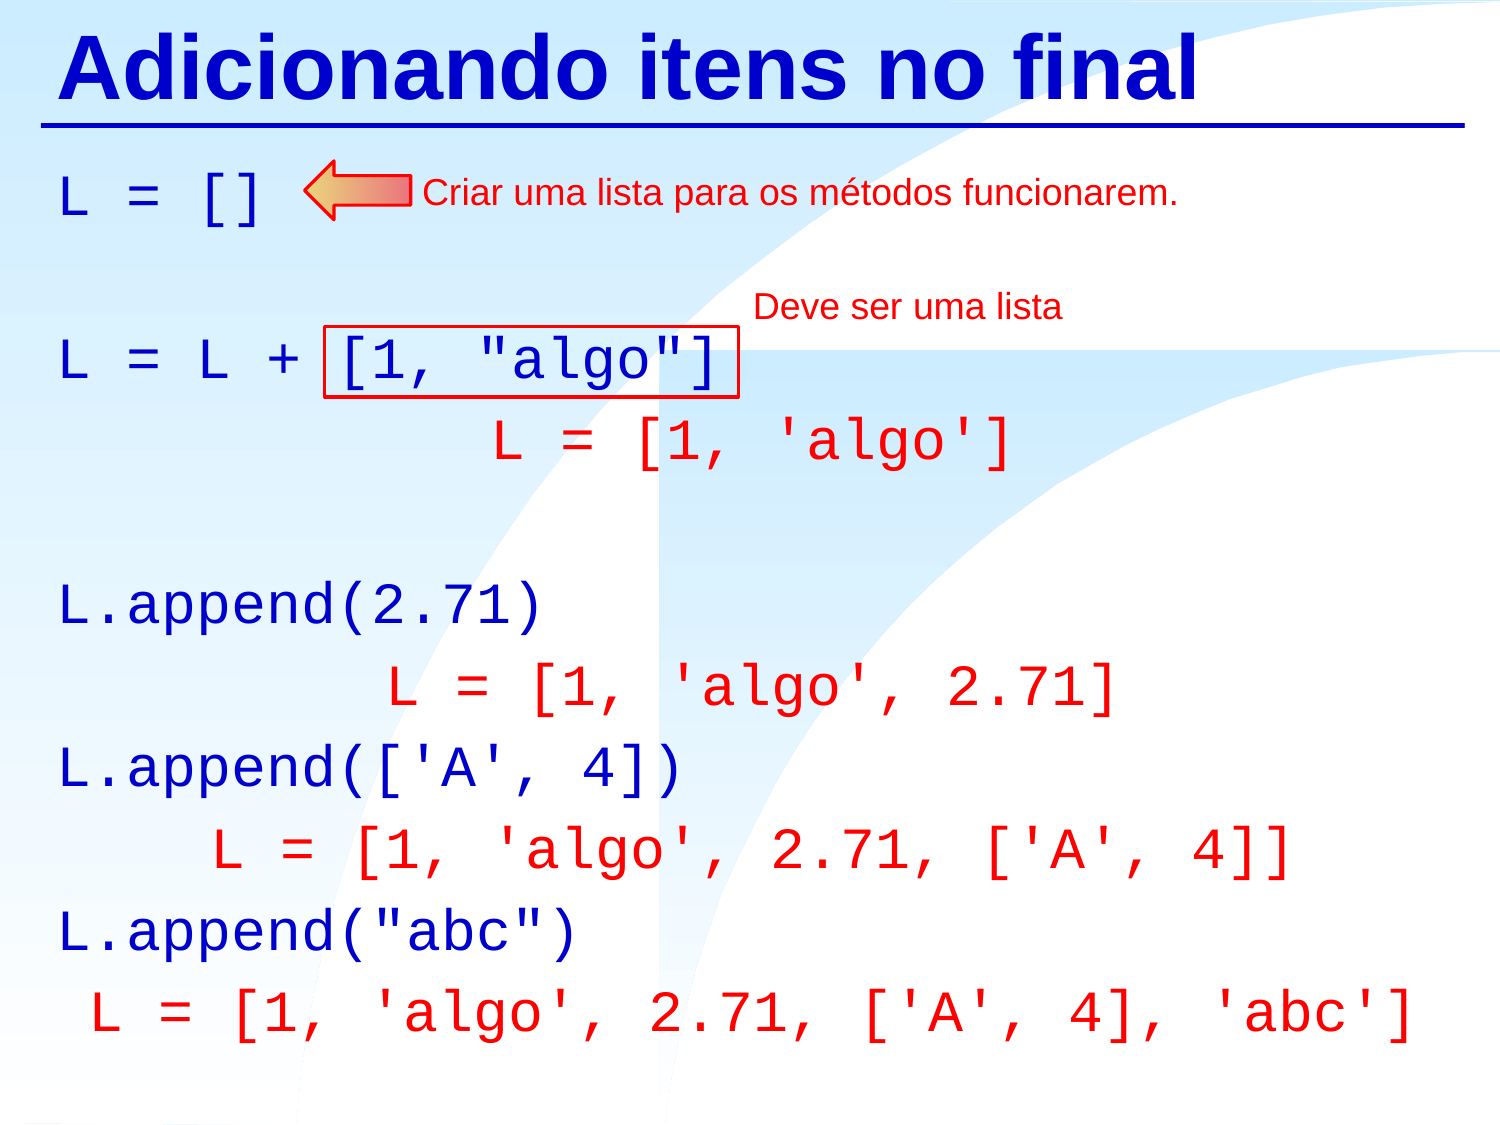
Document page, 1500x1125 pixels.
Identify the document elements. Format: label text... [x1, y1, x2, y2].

list L = [] L = L + [1, "algo"] L = [1, 'algo'] L.append(2.71) L = [1, 'algo', 2.71] L.append(['A', 4]) L = [1, 'algo', 2.71, ['A', 4]] L.append("abc") L = [1, 'algo', 2.71, ['A', 4], 'abc'] [41, 148, 1466, 1107]
text_box Deve ser uma lista [738, 274, 1127, 335]
text_box [304, 160, 411, 220]
text_box Criar uma lista para os métodos funcionarem. [407, 160, 1376, 221]
text_box [324, 326, 739, 398]
title Adicionando itens no final [41, 0, 1466, 126]
